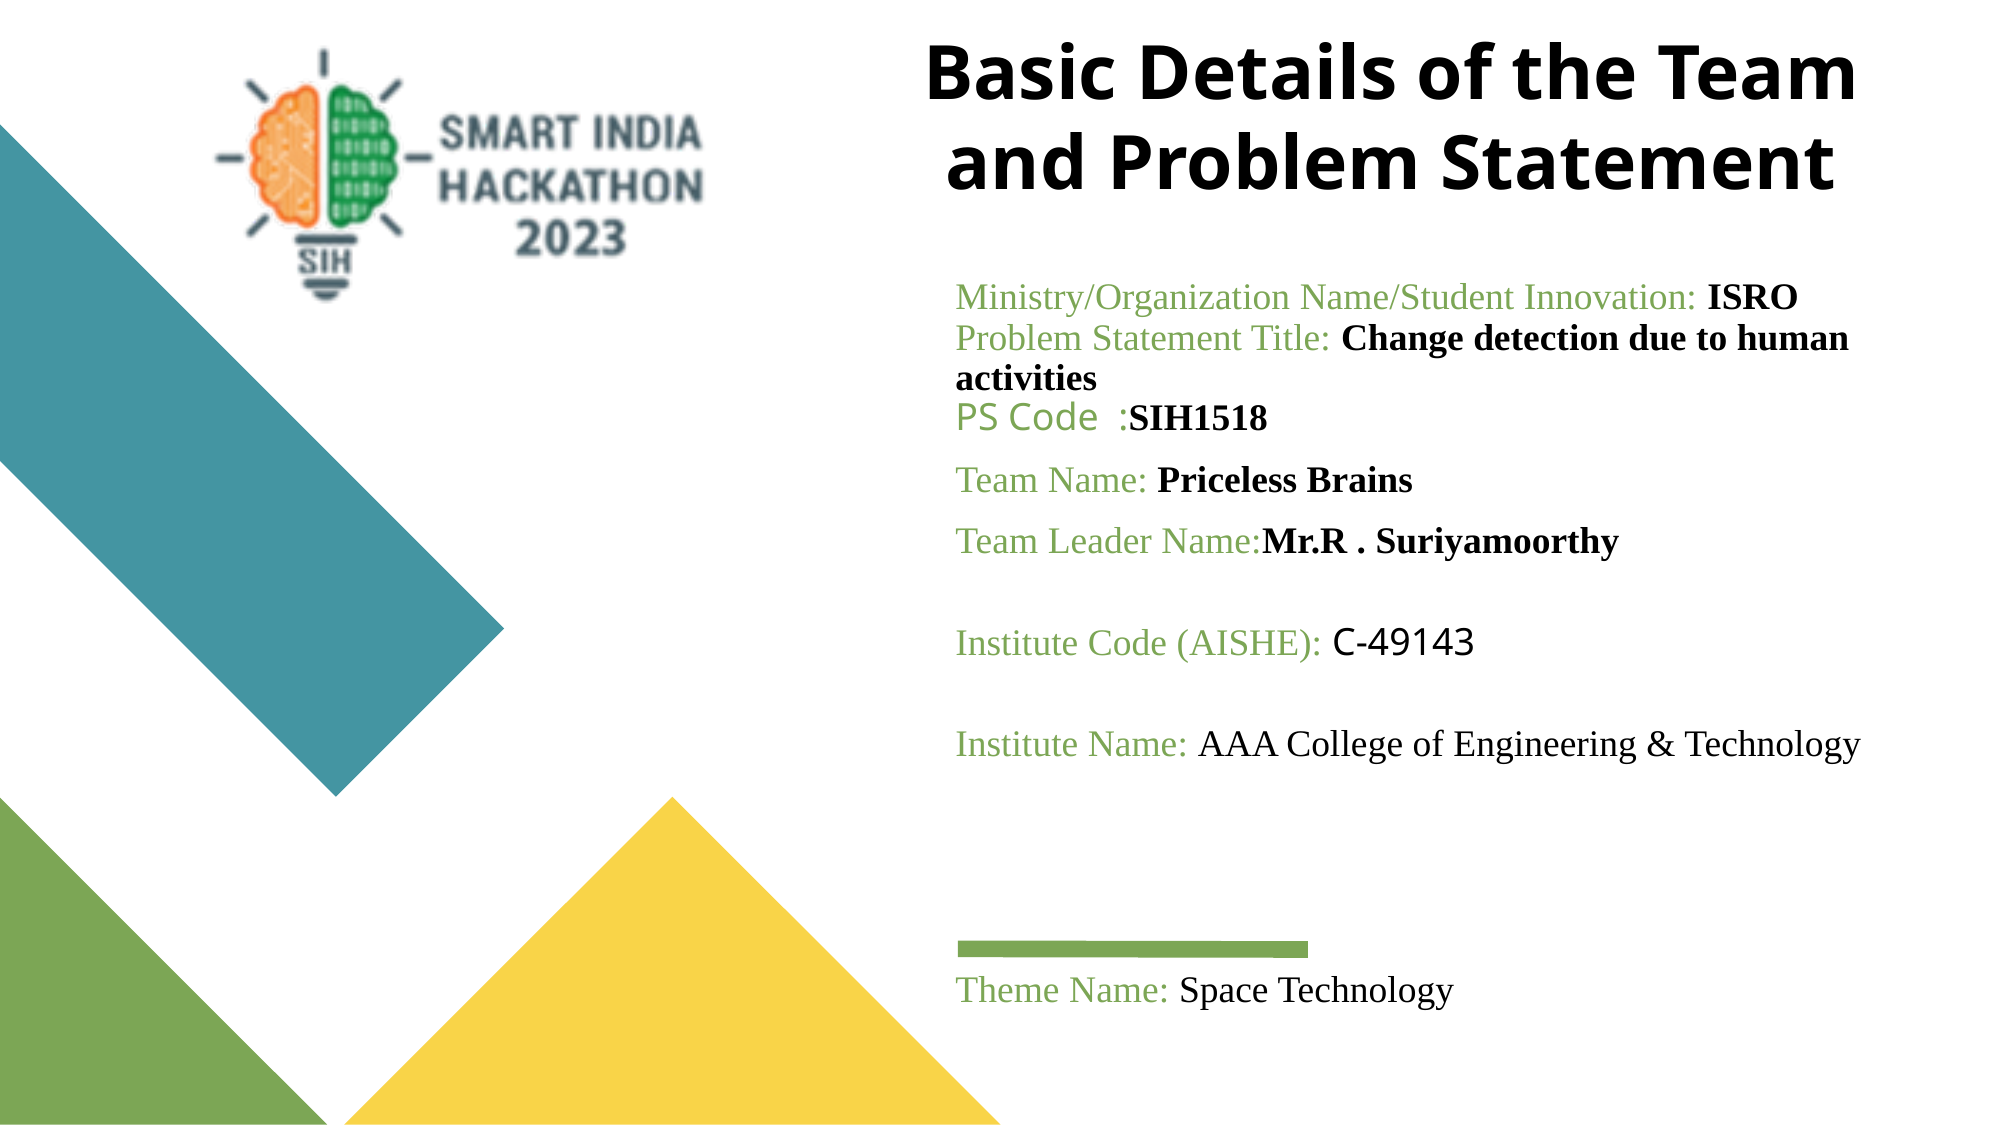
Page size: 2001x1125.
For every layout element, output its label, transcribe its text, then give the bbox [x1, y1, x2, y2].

picture [198, 41, 746, 316]
list Ministry/Organization Name/Student Innovation: ISRO Problem Statement Title: Change detection due to human activities PS Code :SIH1518 Team Name: Priceless Brains Team Leader Name:Mr.R . Suriyamoorthy Institute Code (AISHE): C-49143 Institute Name: AAA College of Engineering & Technology Theme Name: Space Technology [955, 277, 2000, 773]
title Basic Details of the Team and Problem Statement [861, 24, 1922, 214]
